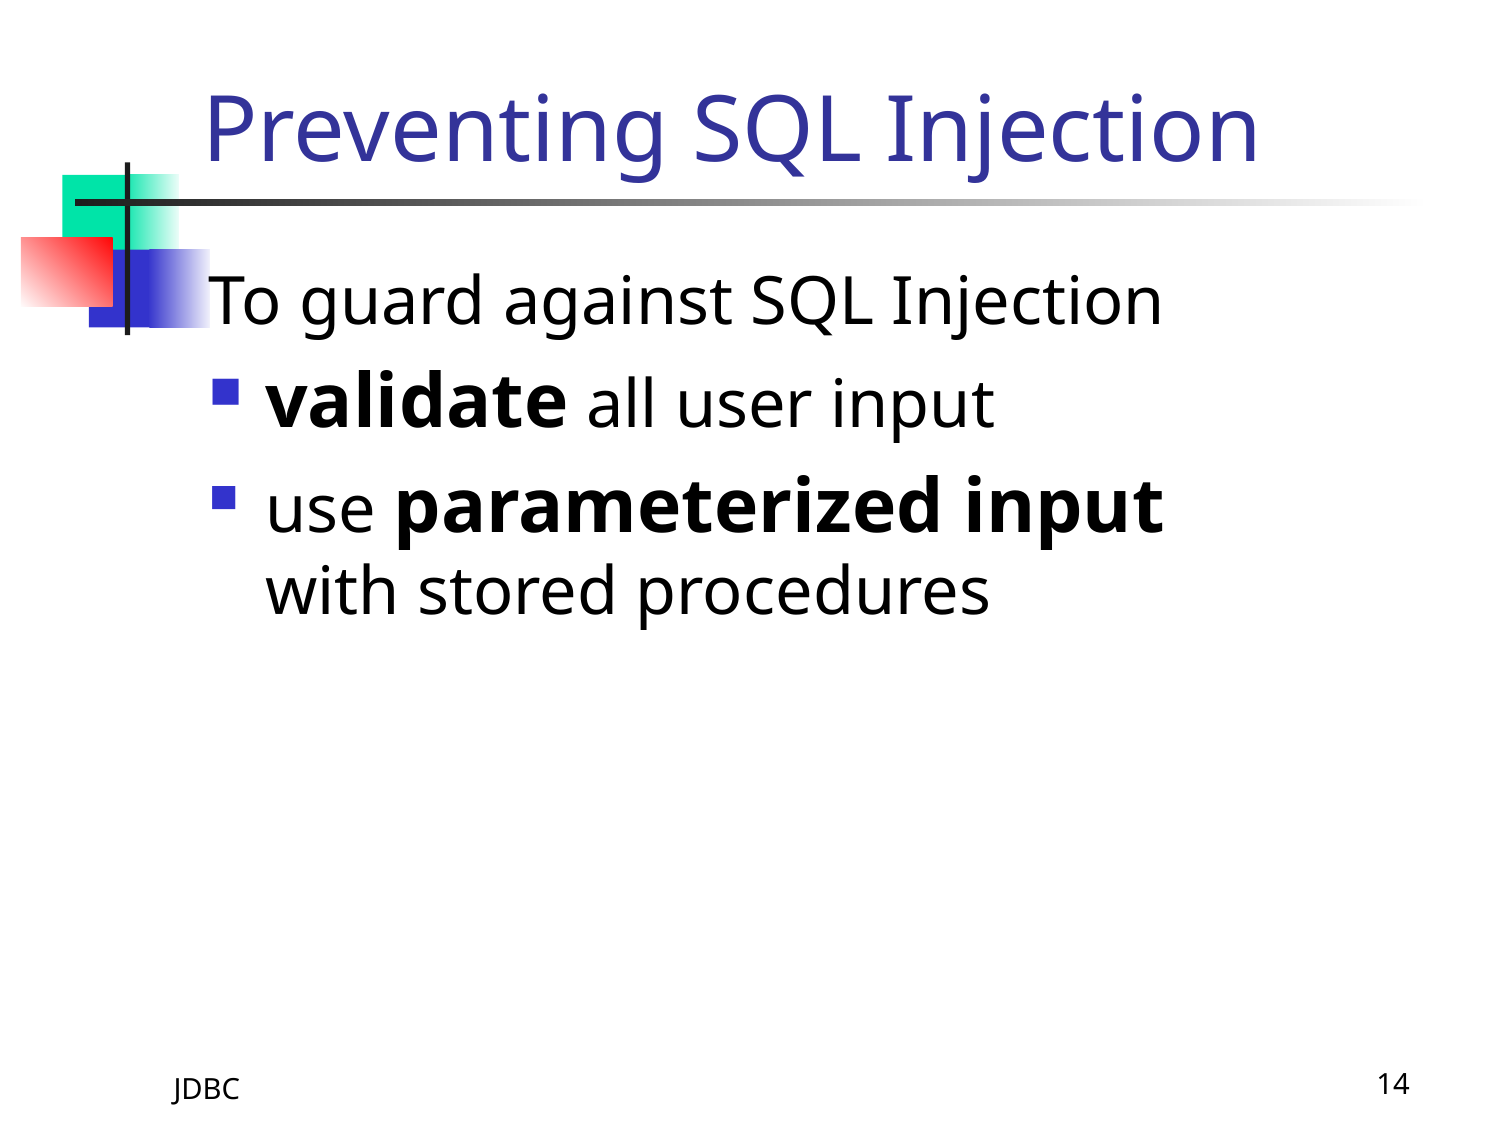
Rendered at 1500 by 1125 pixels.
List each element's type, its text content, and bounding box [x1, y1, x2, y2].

slide_number 14 [1112, 1037, 1426, 1113]
title Preventing SQL Injection [187, 0, 1467, 188]
footer JDBC [158, 1037, 634, 1113]
list To guard against SQL Injection validate all user input use parameterized input with stored procedures [193, 249, 1249, 1007]
